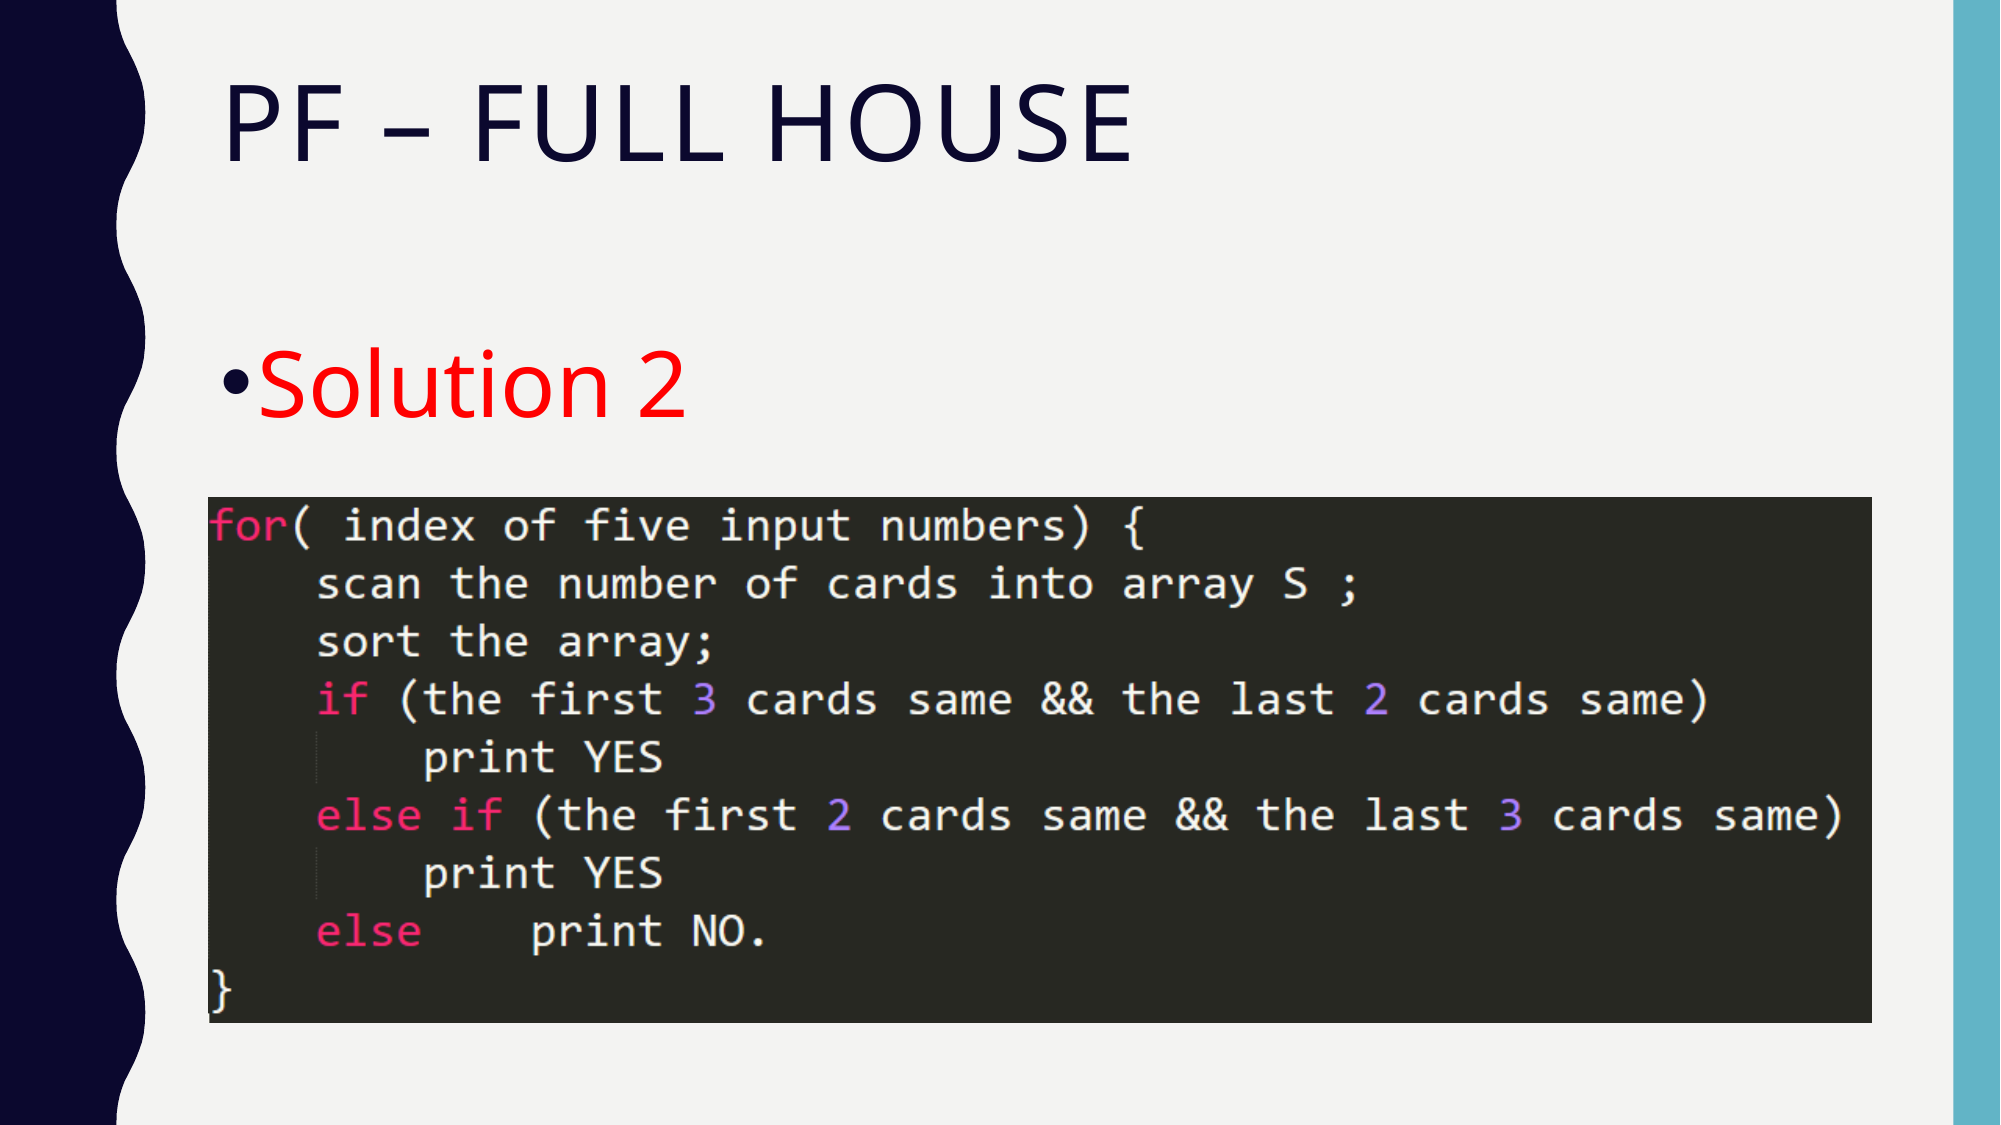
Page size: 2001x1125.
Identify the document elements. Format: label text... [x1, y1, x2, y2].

title pF – Full House [205, 62, 1875, 307]
list Solution 2 [205, 307, 1875, 897]
picture [208, 497, 1872, 1023]
